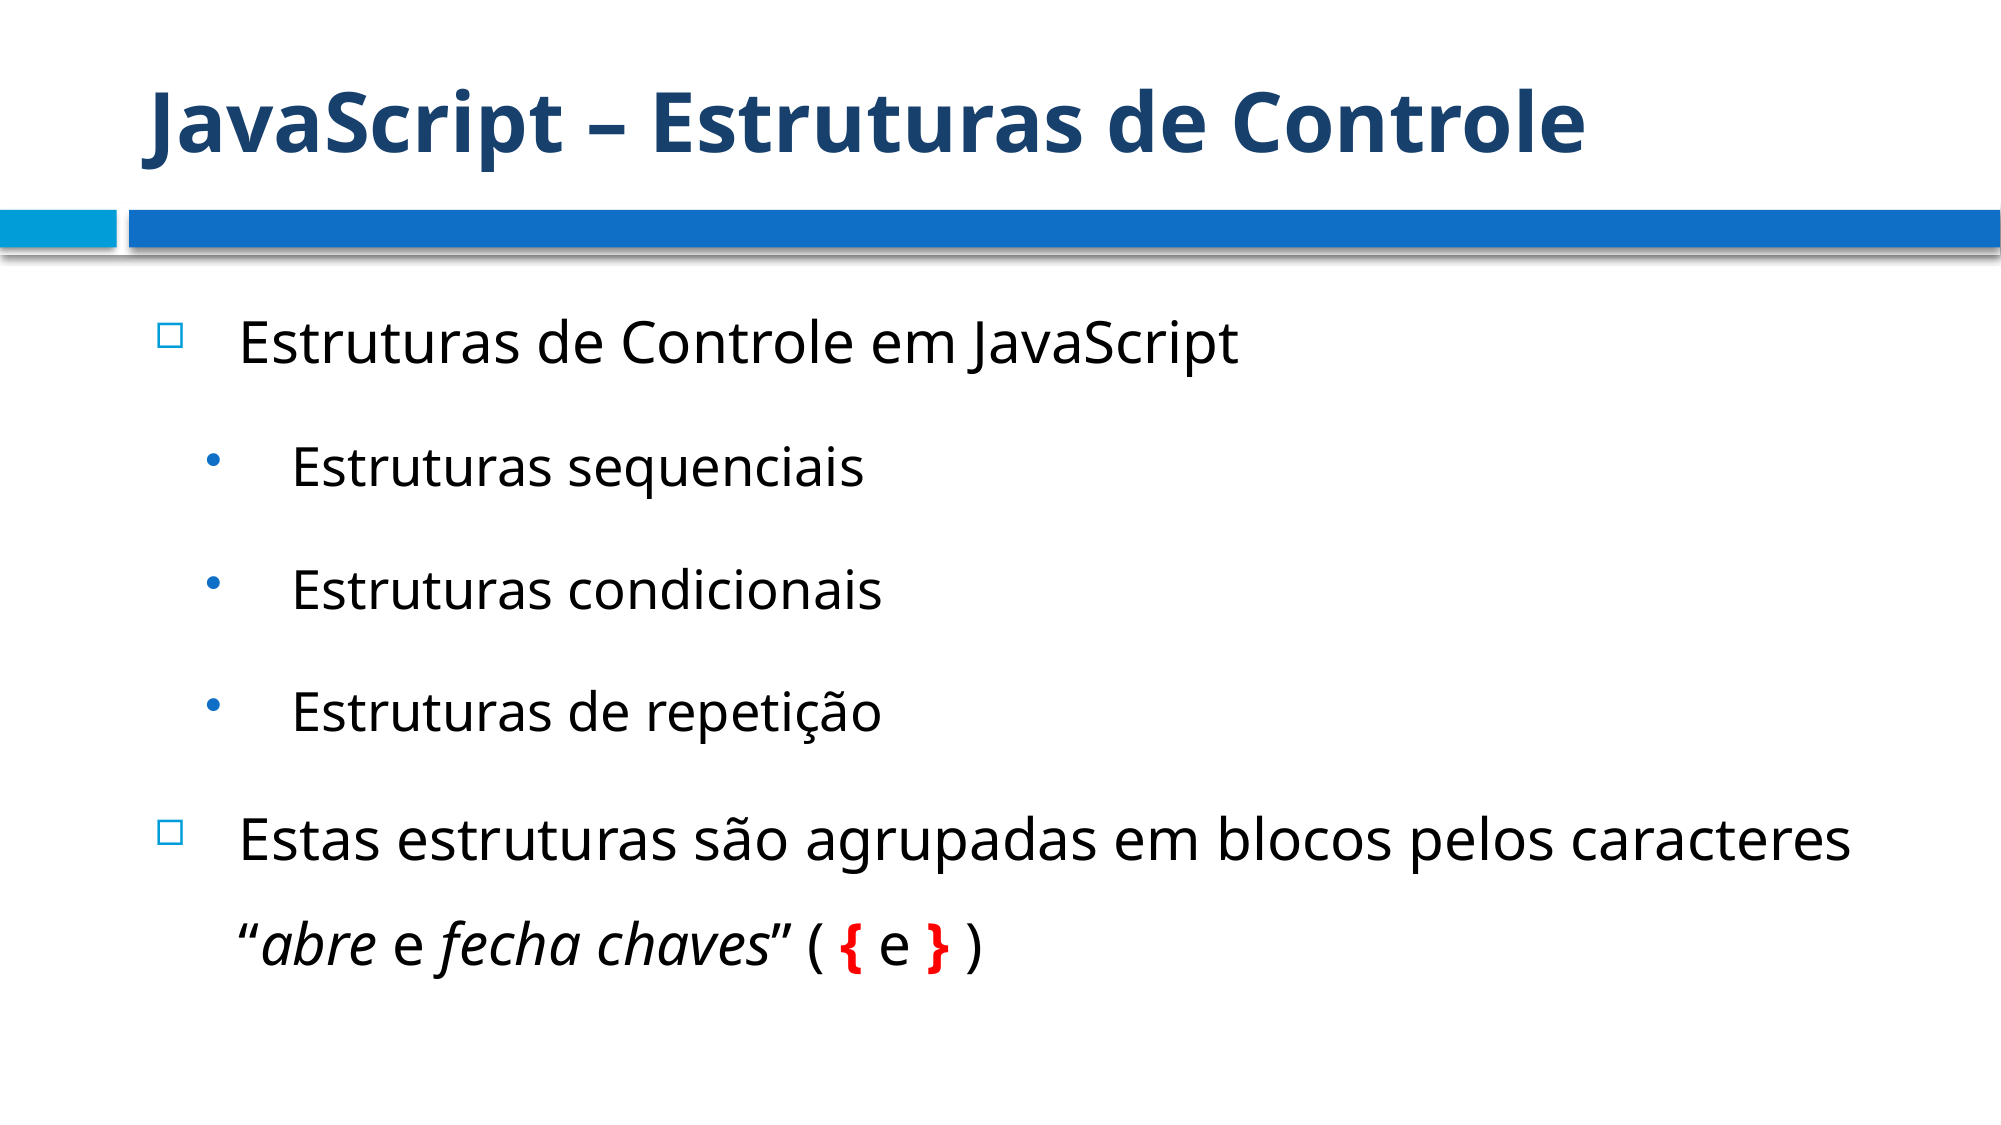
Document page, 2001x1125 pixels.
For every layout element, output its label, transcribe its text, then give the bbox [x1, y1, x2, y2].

list Estruturas de Controle em JavaScript Estruturas sequenciais Estruturas condicionais Estruturas de repetição Estas estruturas são agrupadas em blocos pelos caracteres “abre e fecha chaves” ( { e } ) [133, 262, 1918, 1083]
title JavaScript – Estruturas de Controle [133, 37, 1918, 200]
slide_number [0, 208, 117, 249]
